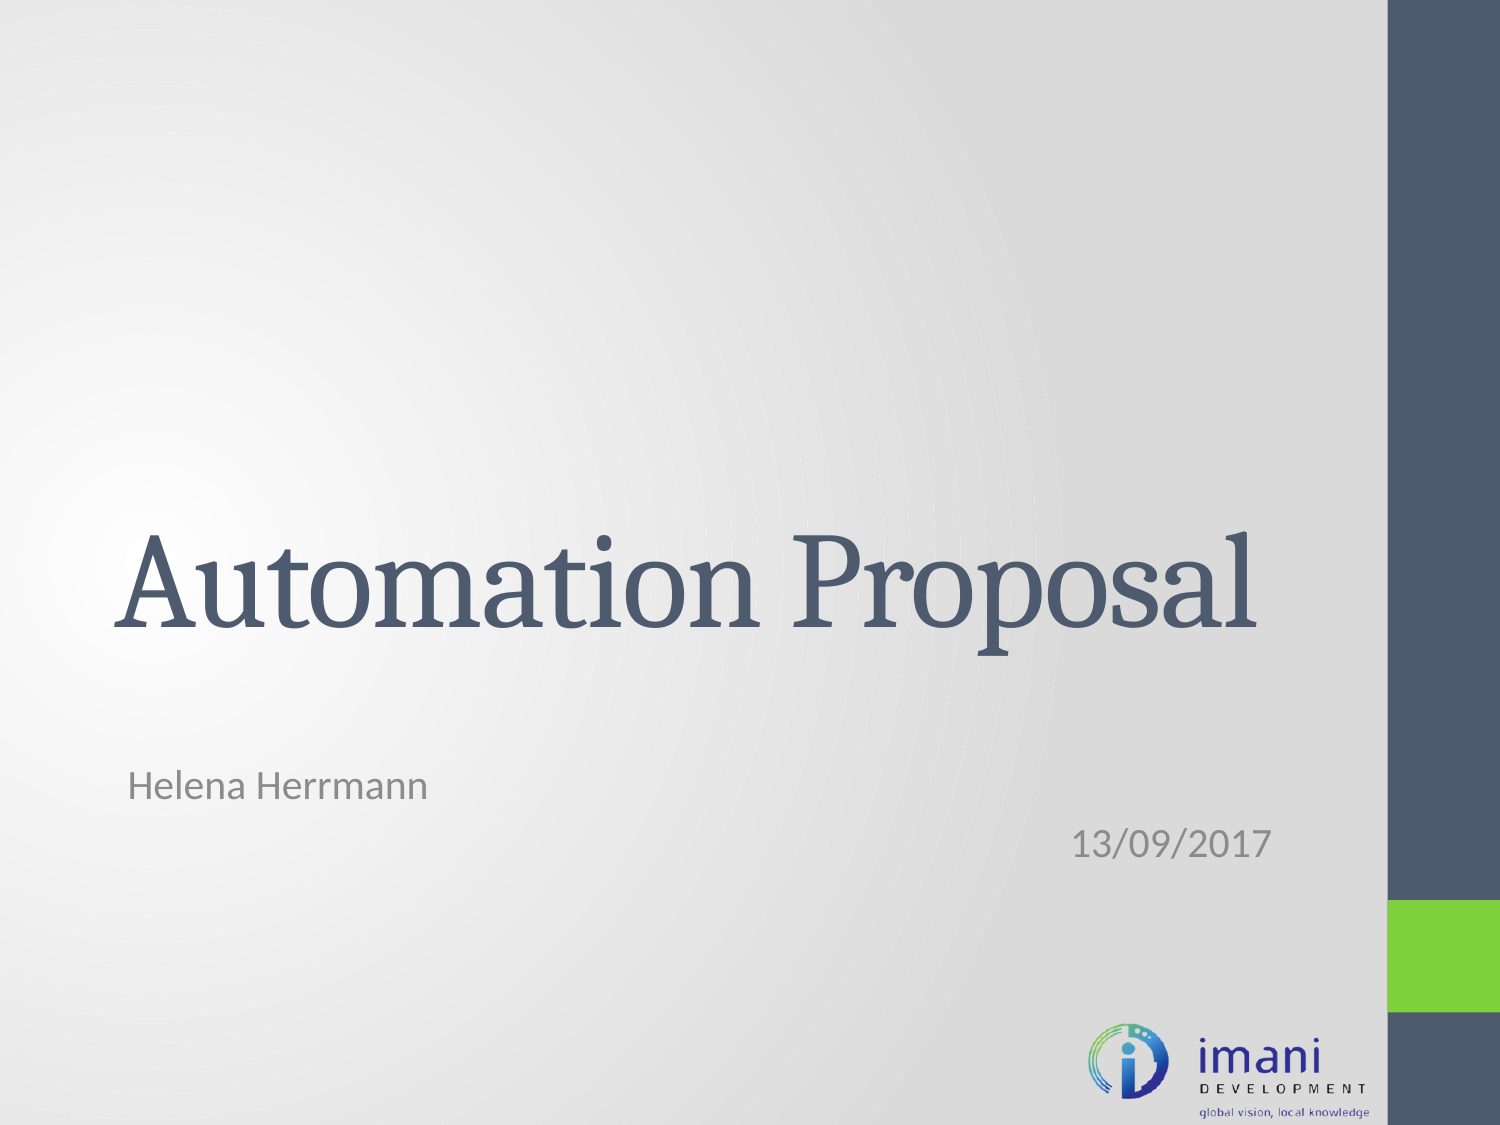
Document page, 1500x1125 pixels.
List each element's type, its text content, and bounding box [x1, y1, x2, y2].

subtitle Helena Herrmann 13/09/2017 [112, 750, 1288, 925]
title Automation Proposal [99, 237, 1338, 663]
picture [1080, 989, 1377, 1125]
